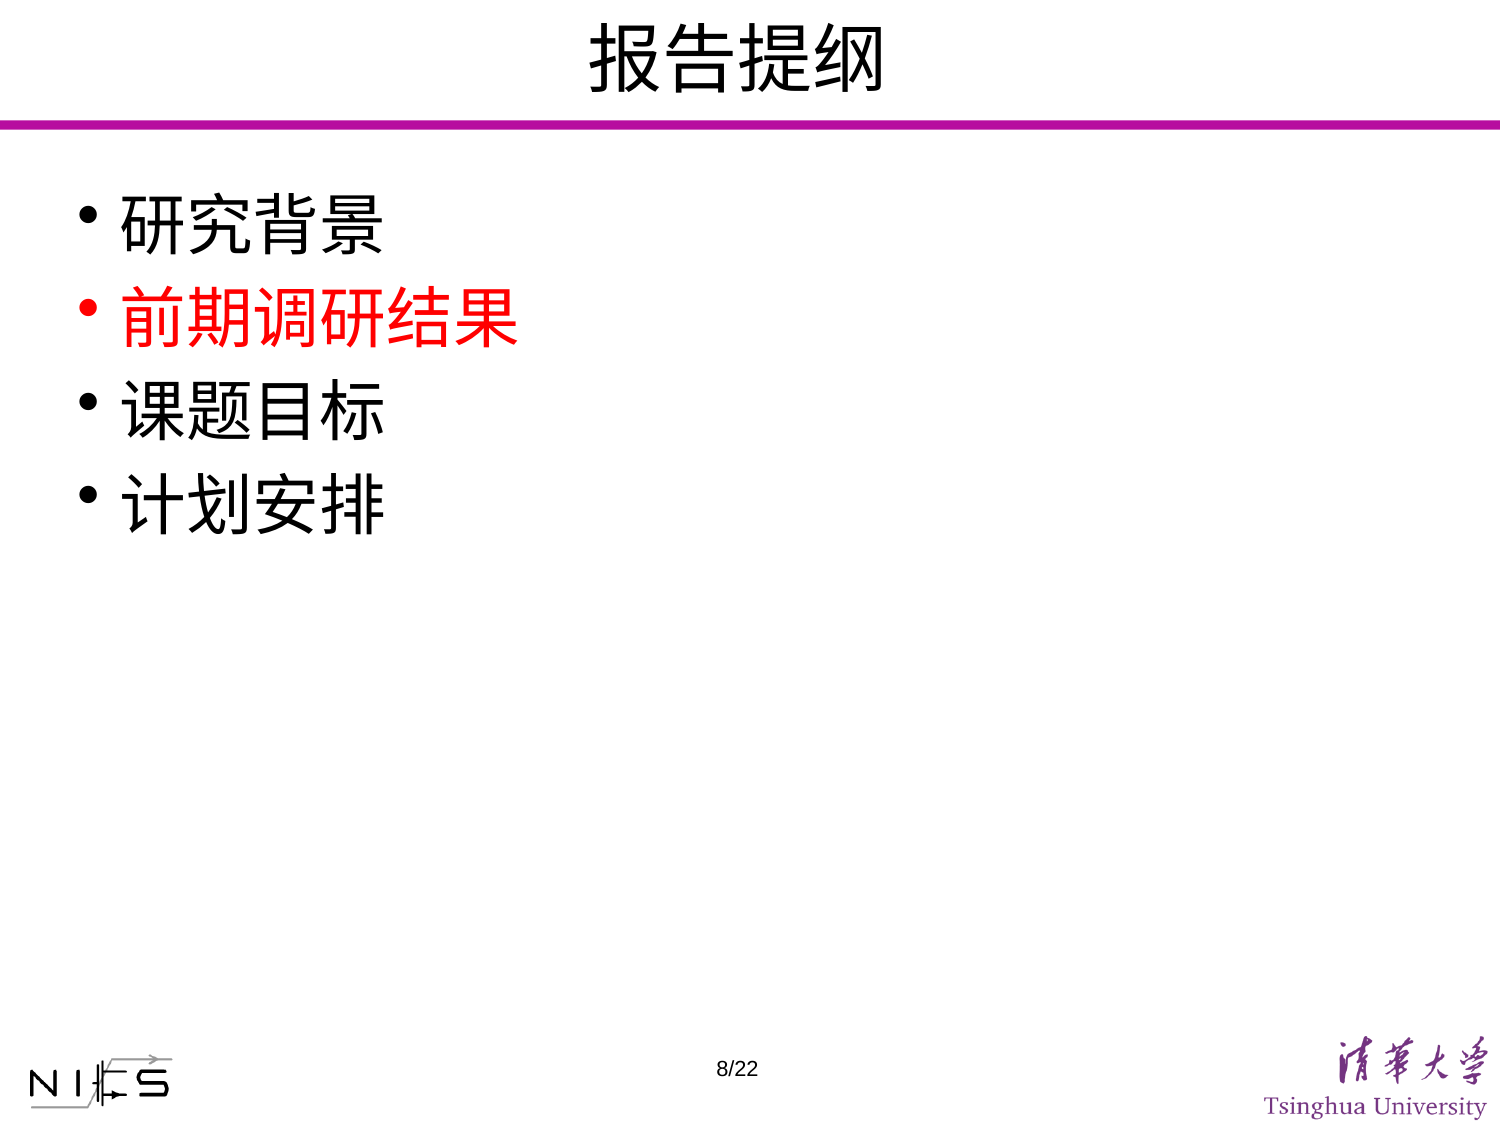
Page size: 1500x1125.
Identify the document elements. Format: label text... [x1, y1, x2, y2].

picture [1262, 1093, 1488, 1121]
picture [0, 1037, 200, 1125]
list 研究背景 前期调研结果 课题目标 计划安排 [62, 174, 1500, 1023]
title 报告提纲 [62, 0, 1413, 151]
footer 8/22 [499, 1046, 976, 1125]
picture [1337, 1034, 1488, 1085]
